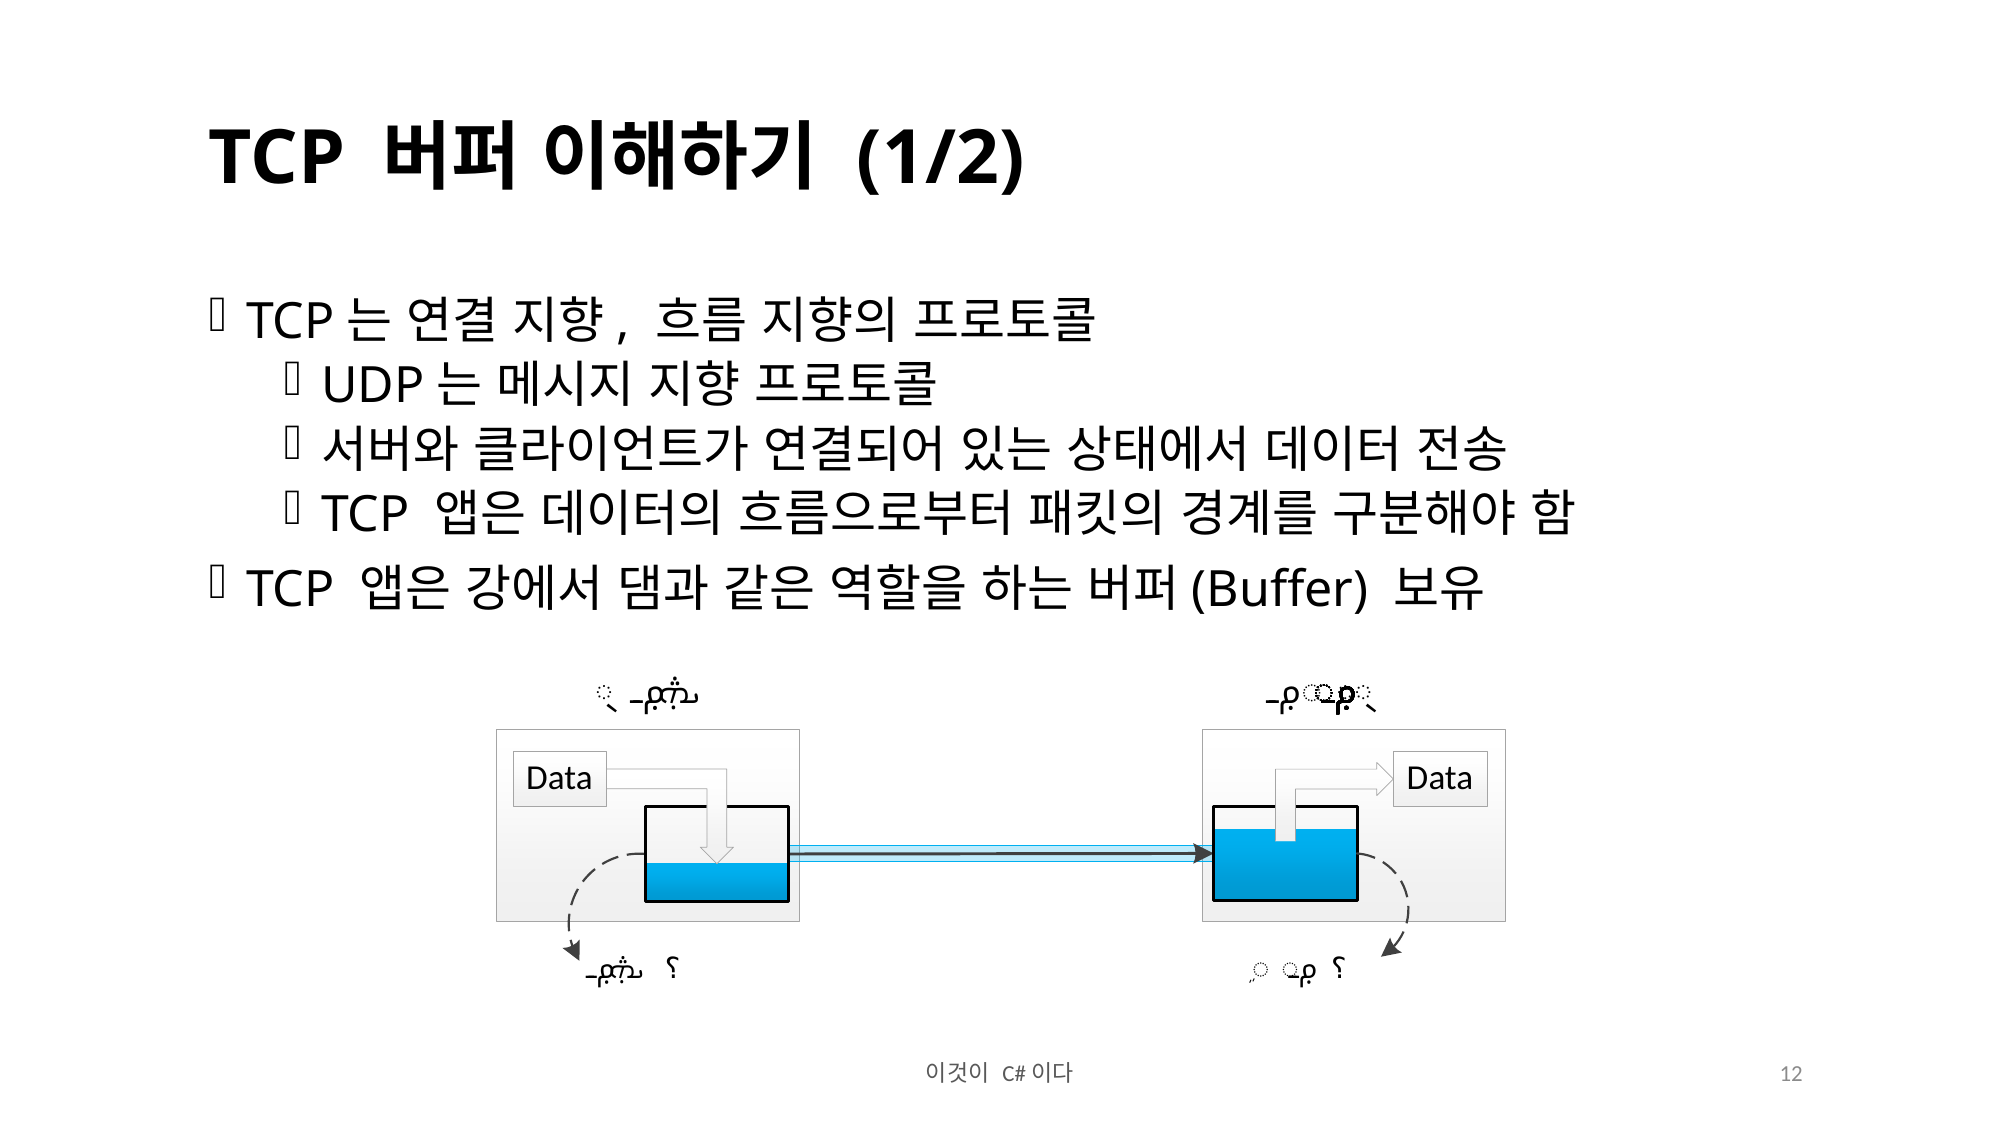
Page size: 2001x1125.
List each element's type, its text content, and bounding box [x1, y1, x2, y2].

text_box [491, 658, 1509, 1002]
text_box [232, 343, 1805, 804]
slide_number 12 [1413, 1042, 1819, 1103]
text_box TCP 버퍼 이해하기 (1/2) TCP는 연결 지향, 흐름 지향의 프로토콜 UDP는 메시지 지향 프로토콜 서버와 클라이언트가 연결되어 있는 상태에서 데이터 전송 TCP 앱은 데이터의 흐름으로부터 패킷의 경계를 구분해야 함 TCP 앱은 강에서 댐과 같은 역할을 하는 버퍼(Buffer) 보유 [193, 103, 1767, 564]
footer 이것이 C#이다 [662, 1042, 1338, 1103]
